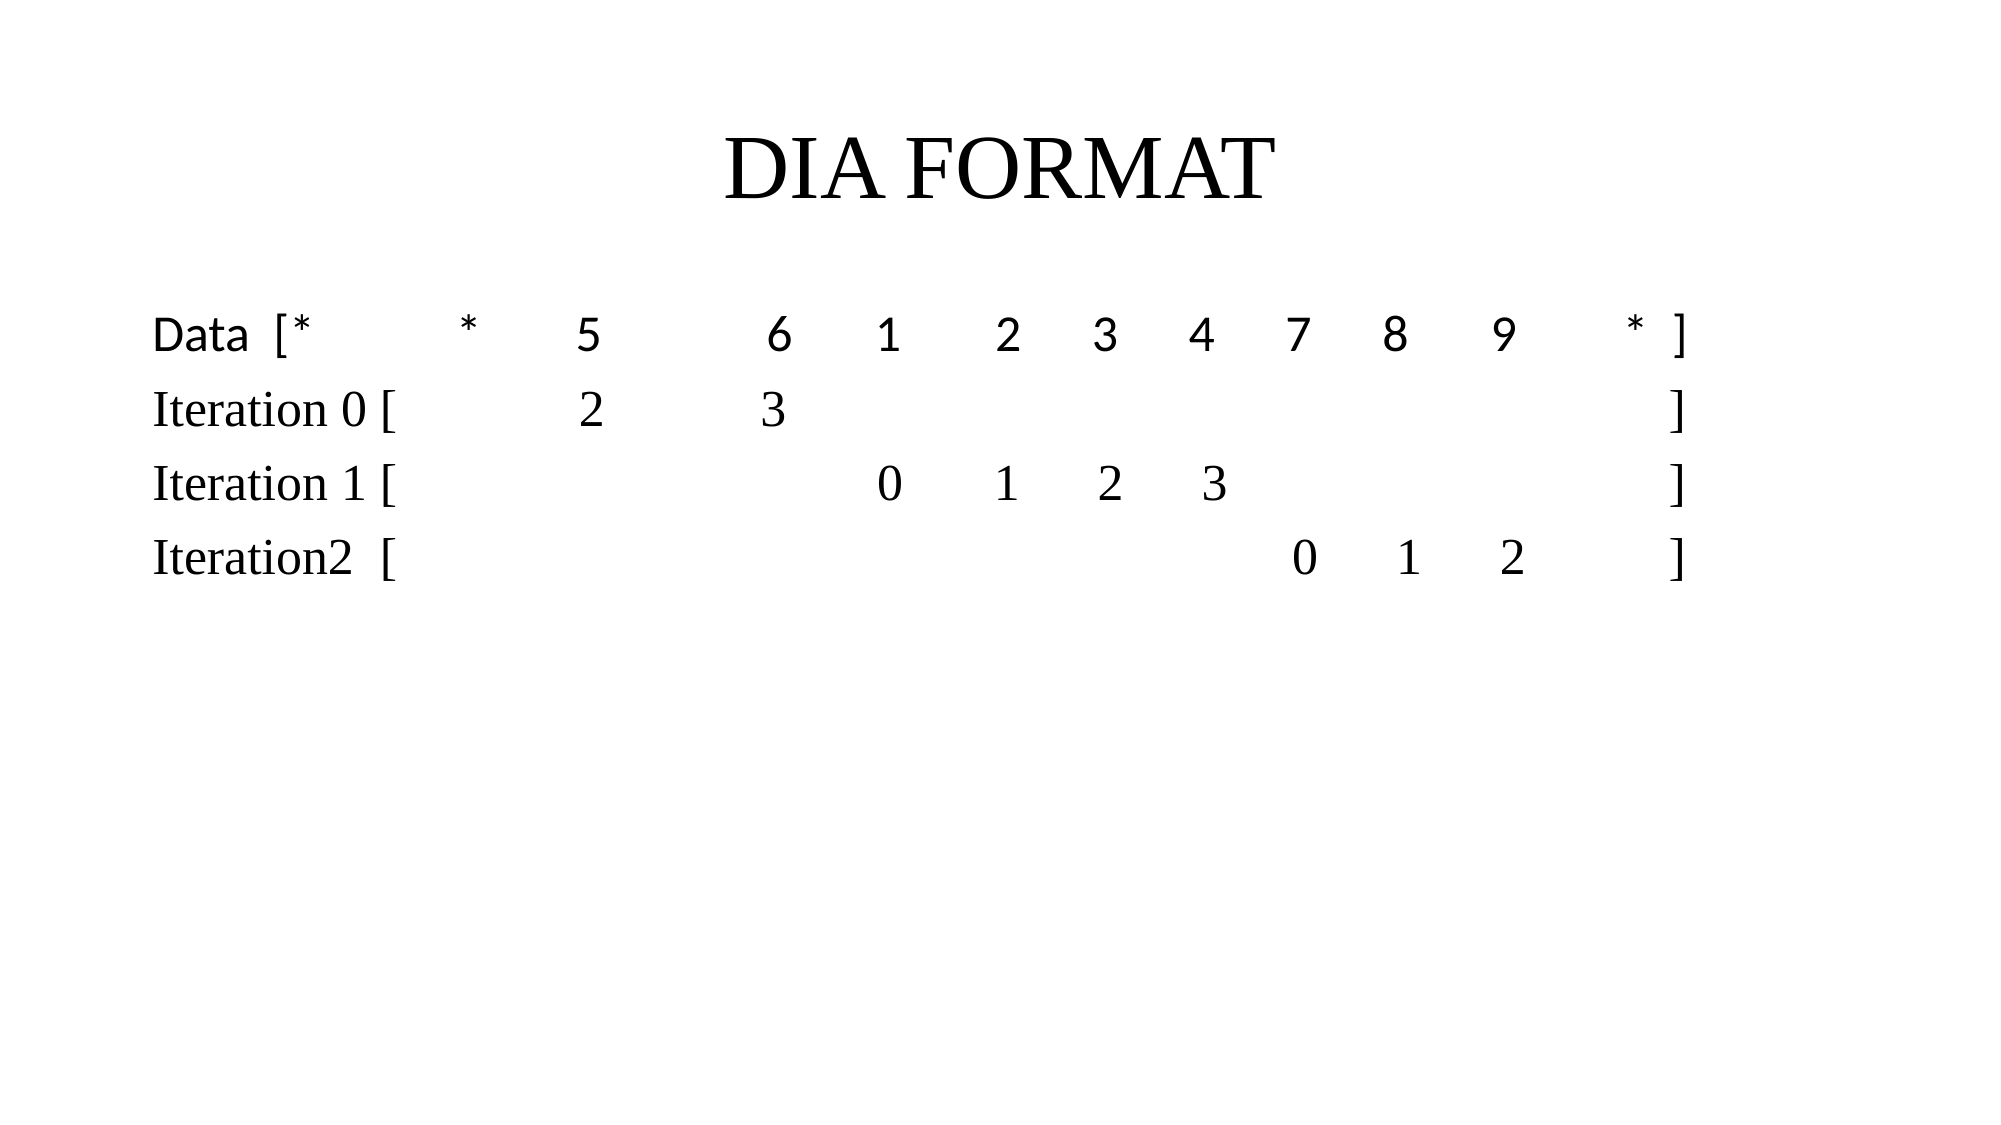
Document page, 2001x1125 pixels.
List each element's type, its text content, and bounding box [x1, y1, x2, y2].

list Data [* * 5 6 1 2 3 4 7 8 9 * ] Iteration 0 [ 2 3 ] Iteration 1 [ 0 1 2 3 ] Iteration2 [ 0 1 2 ] [137, 299, 1863, 1014]
title DIA FORMAT [137, 59, 1863, 278]
